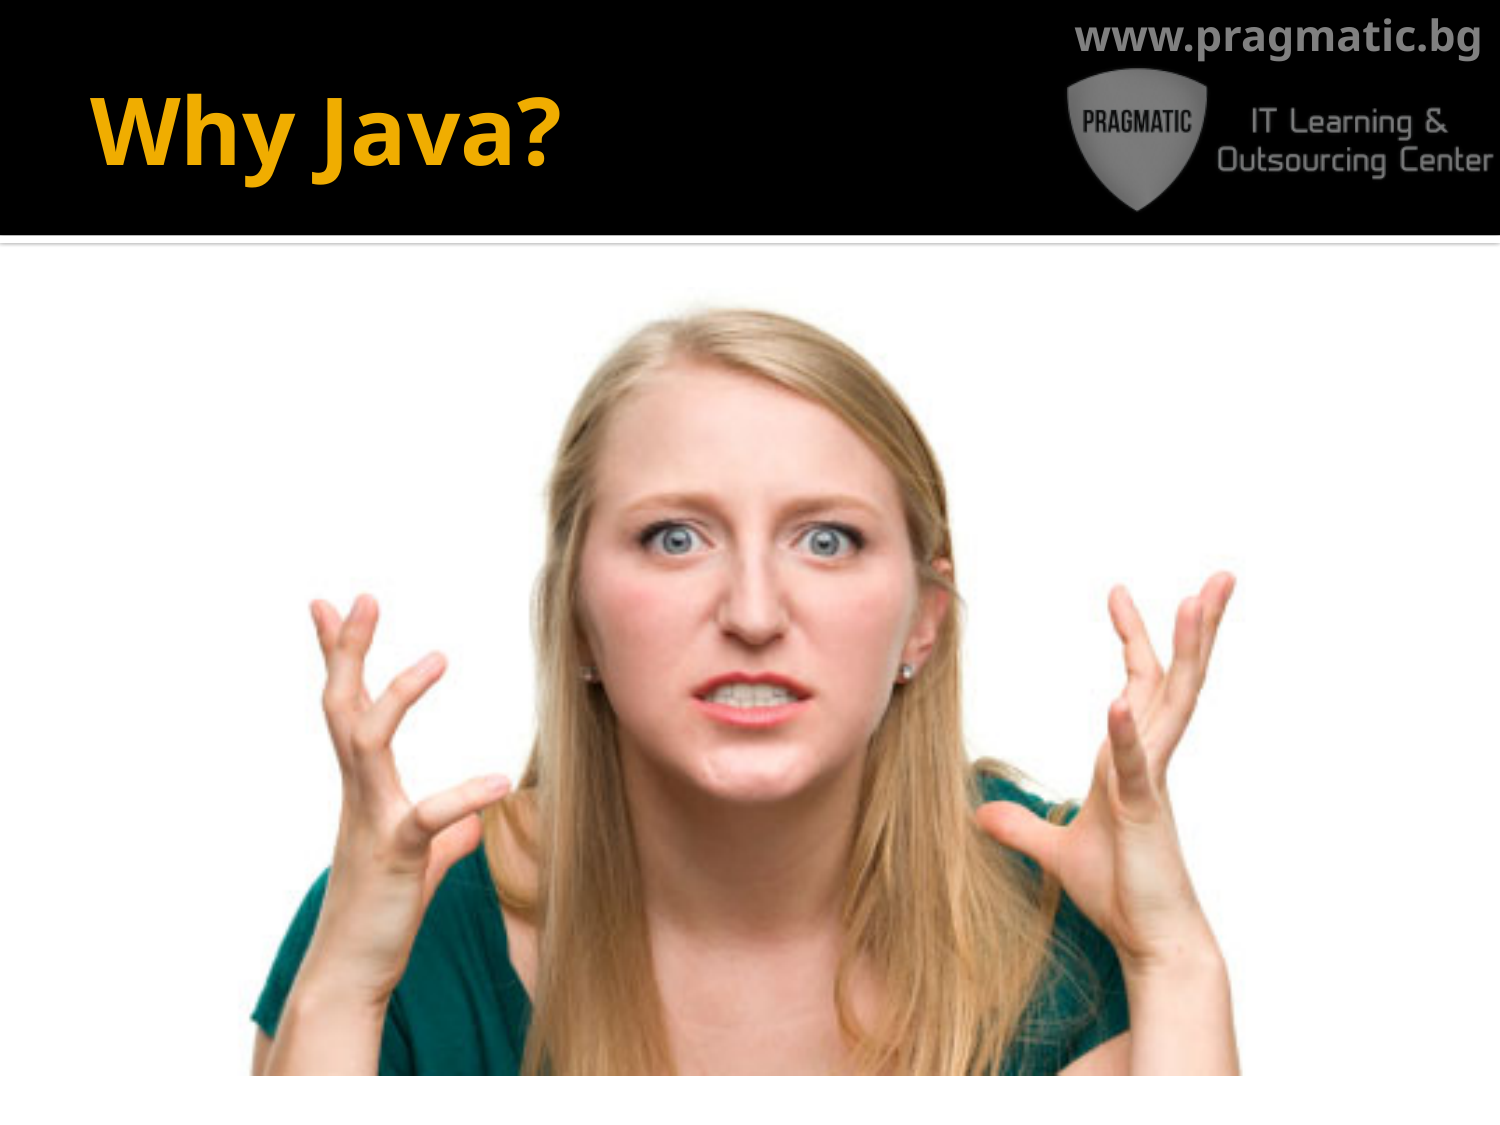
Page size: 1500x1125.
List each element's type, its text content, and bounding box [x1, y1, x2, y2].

title Why Java? [75, 24, 1063, 231]
picture [149, 287, 1338, 1076]
picture [1063, 62, 1500, 217]
